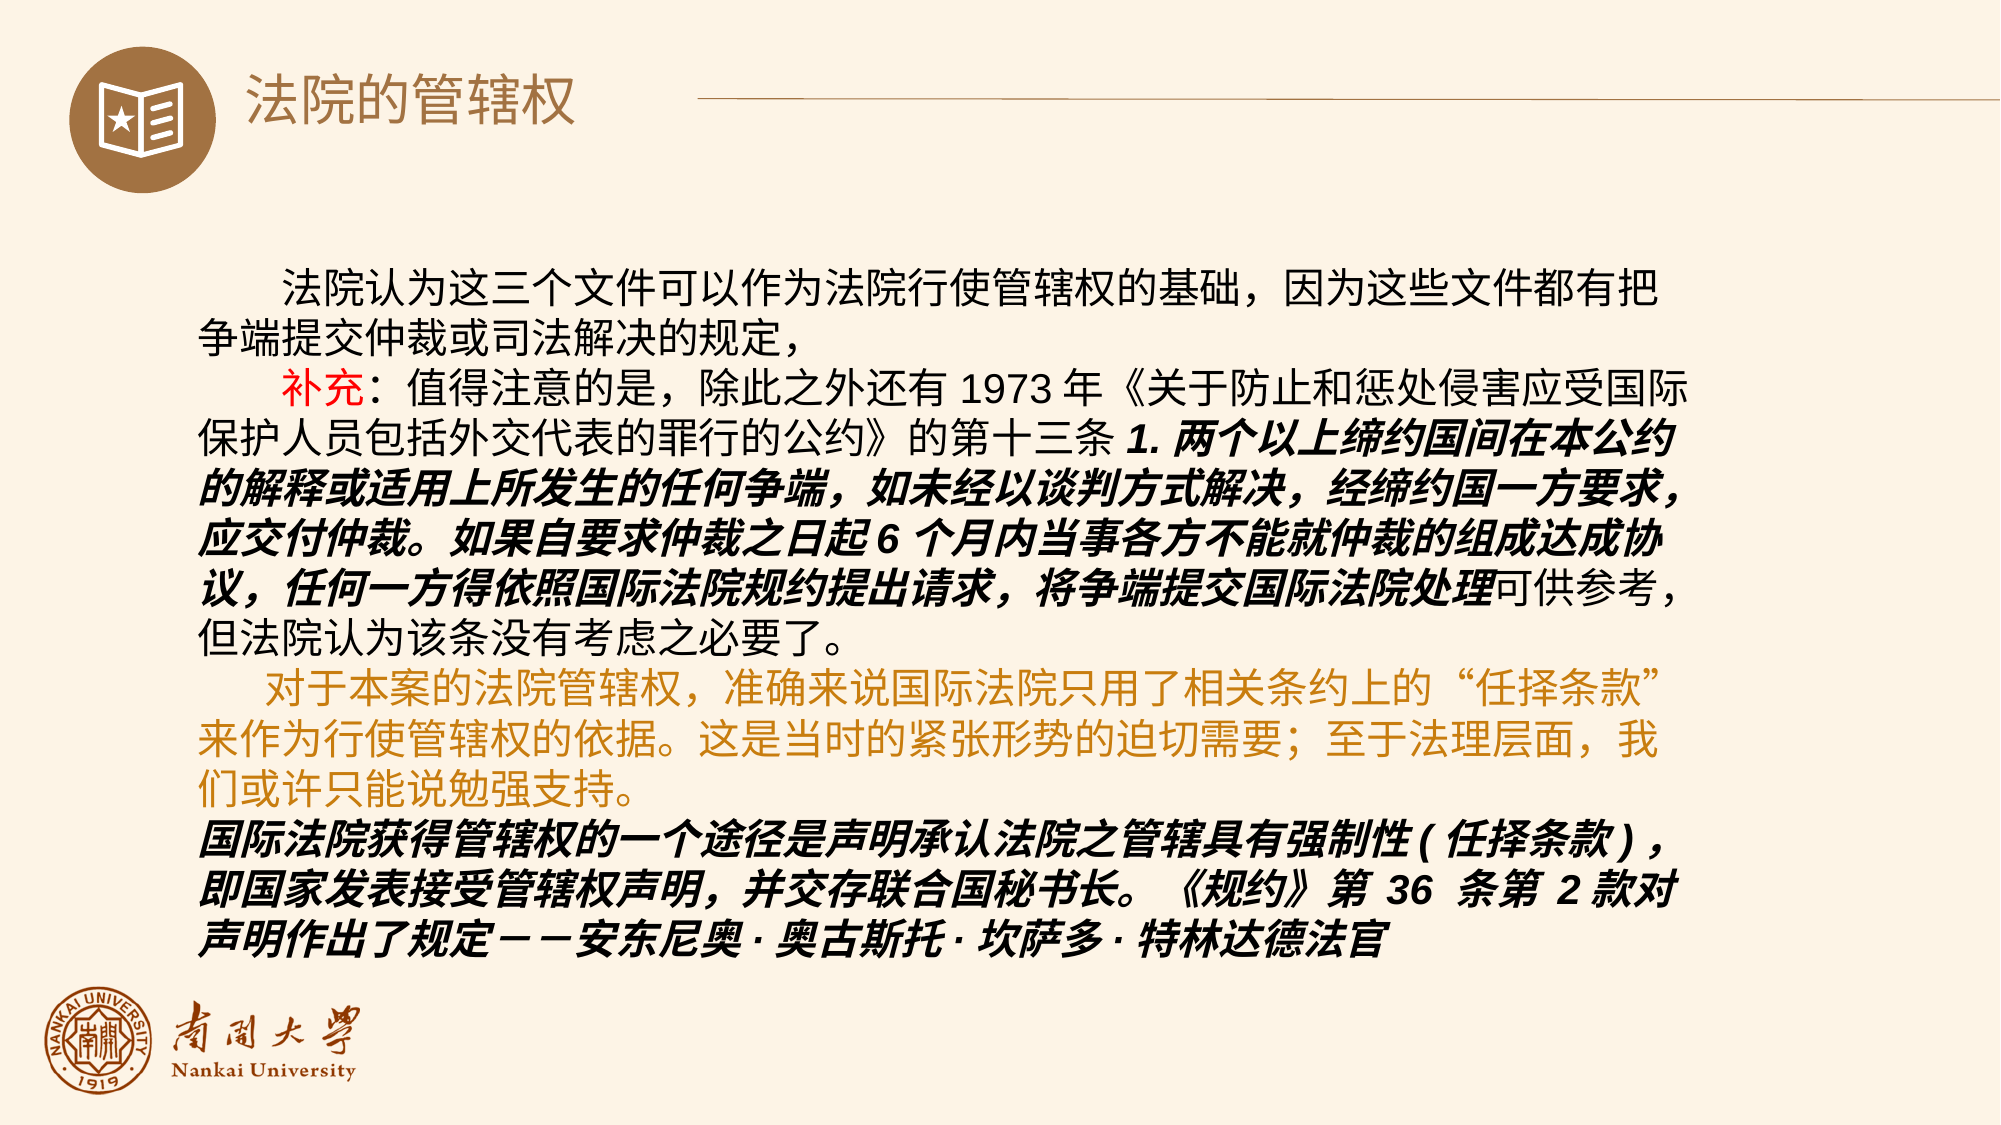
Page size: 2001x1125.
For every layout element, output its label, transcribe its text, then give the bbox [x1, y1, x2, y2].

text_box [68, 45, 217, 195]
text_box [98, 82, 184, 158]
picture [0, 0, 2001, 1125]
text_box 法院认为这三个文件可以作为法院行使管辖权的基础，因为这些文件都有把争端提交仲裁或司法解决的规定， 补充：值得注意的是，除此之外还有1973年《关于防止和惩处侵害应受国际保护人员包括外交代表的罪行的公约》的第十三条1.两个以上缔约国间在本公约的解释或适用上所发生的任何争端，如未经以谈判方式解决，经缔约国一方要求，应交付仲裁。如果自要求仲裁之日起6个月内当事各方不能就仲裁的组成达成协议，任何一方得依照国际法院规约提出请求，将争端提交国际法院处理可供参考，但法院认为该条没有考虑之必要了。 对于本案的法院管辖权，准确来说国际法院只用了相关条约上的“任择条款”来作为行使管辖权的依据。这是当时的紧张形势的迫切需要；至于法理层面，我们或许只能说勉强支持。 国际法院获得管辖权的一个途径是声明承认法院之管辖具有强制性(任择条款)，即国家发表接受管辖权声明，并交存联合国秘书长。《规约》第 36 条第 2款对声明作出了规定－－安东尼奥·奥古斯托·坎萨多·特林达德法官 [183, 254, 1712, 911]
text_box 法院的管辖权 [229, 57, 593, 139]
